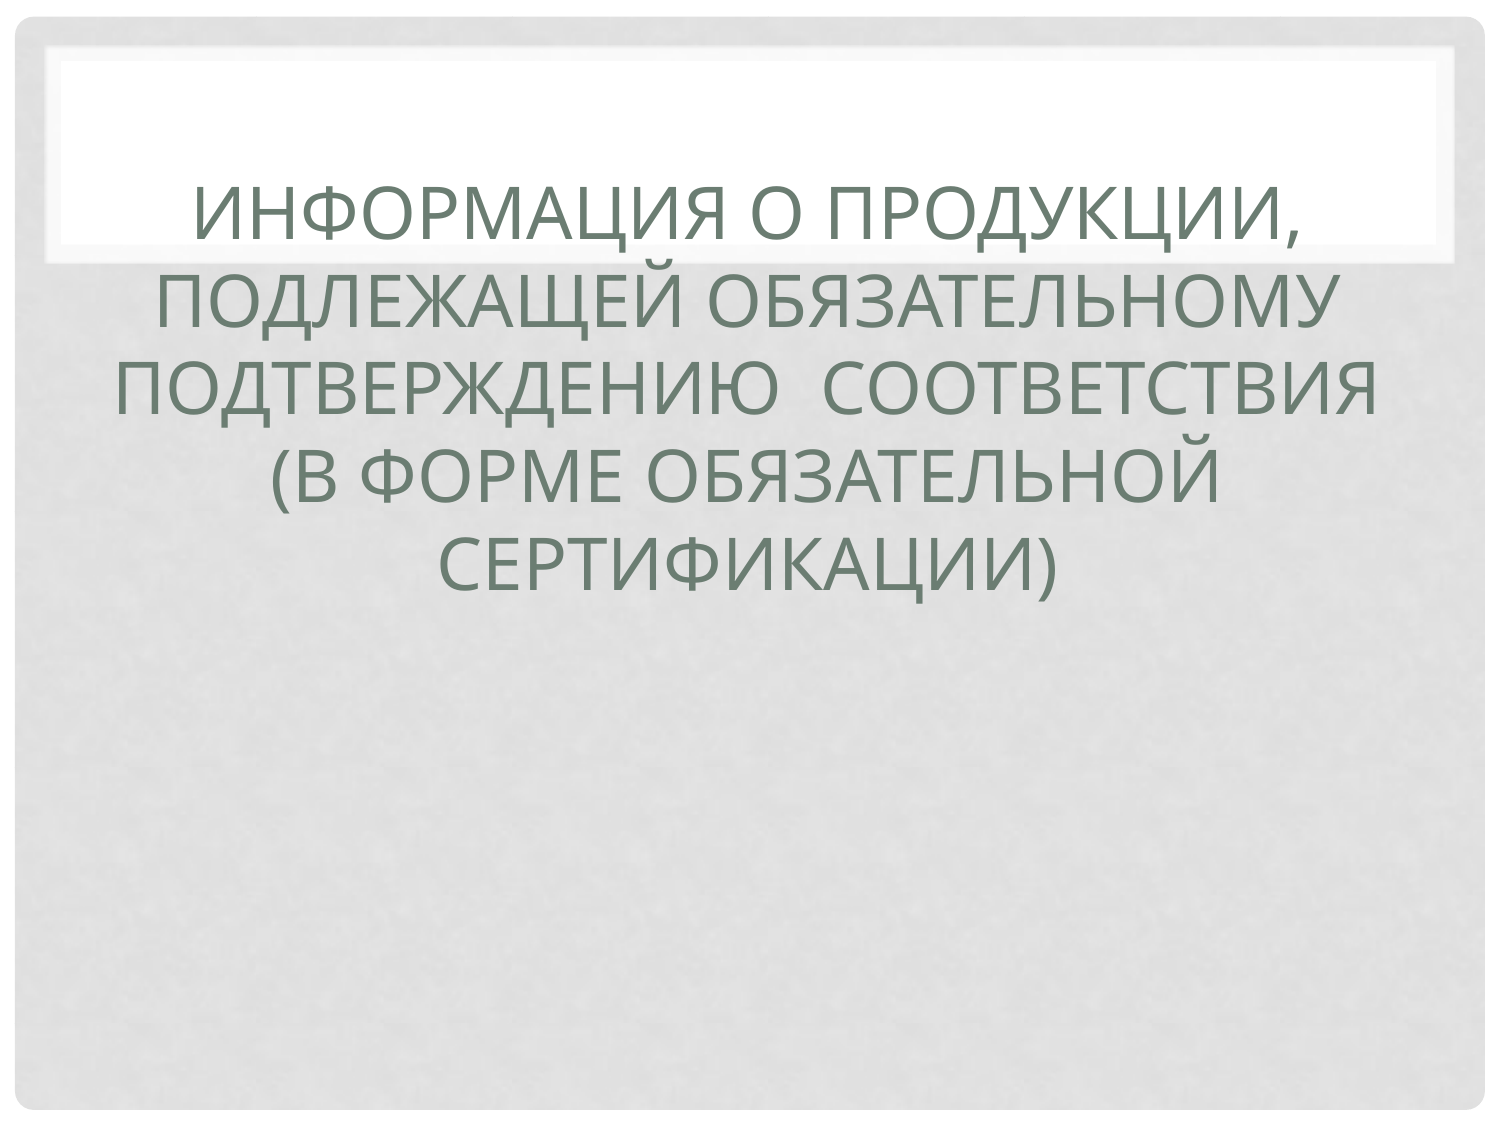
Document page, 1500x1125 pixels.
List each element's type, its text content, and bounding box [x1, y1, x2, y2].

title ИНФОРМАЦИЯ О ПРОДУКЦИИ, ПОДЛЕЖАЩЕЙ ОБЯЗАТЕЛЬНОМУ ПОДТВЕРЖДЕНИЮ СООТВЕТСТВИЯ (В ФОРМЕ ОБЯЗАТЕЛЬНОЙ СЕРТИФИКАЦИИ) [69, 66, 1425, 705]
